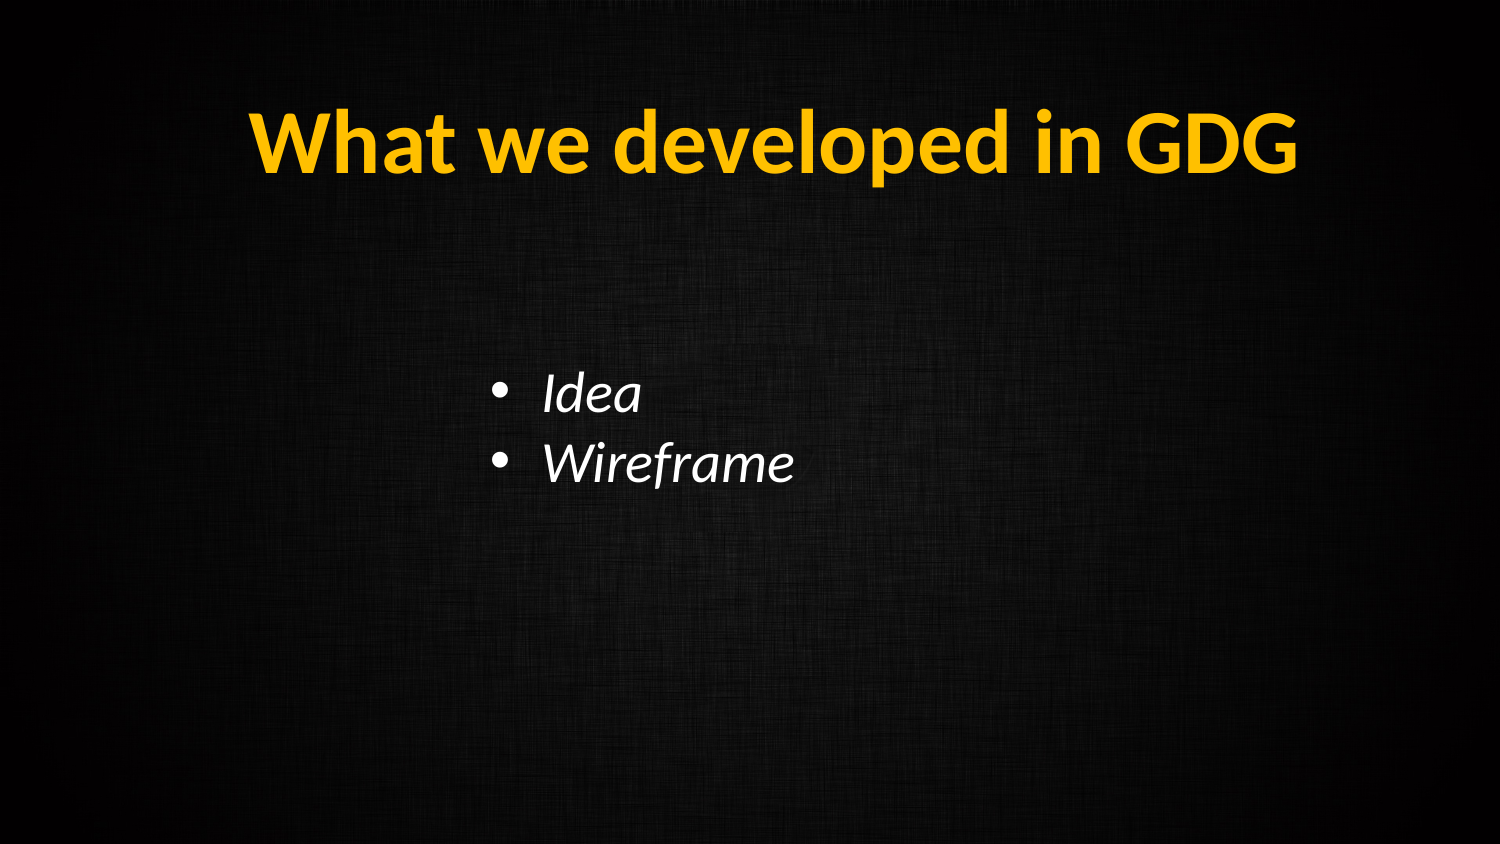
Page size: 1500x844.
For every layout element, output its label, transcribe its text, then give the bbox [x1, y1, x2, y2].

picture [0, 0, 1500, 844]
title What we developed in GDG [137, 46, 1413, 228]
text_box Idea Wireframe [474, 346, 950, 572]
